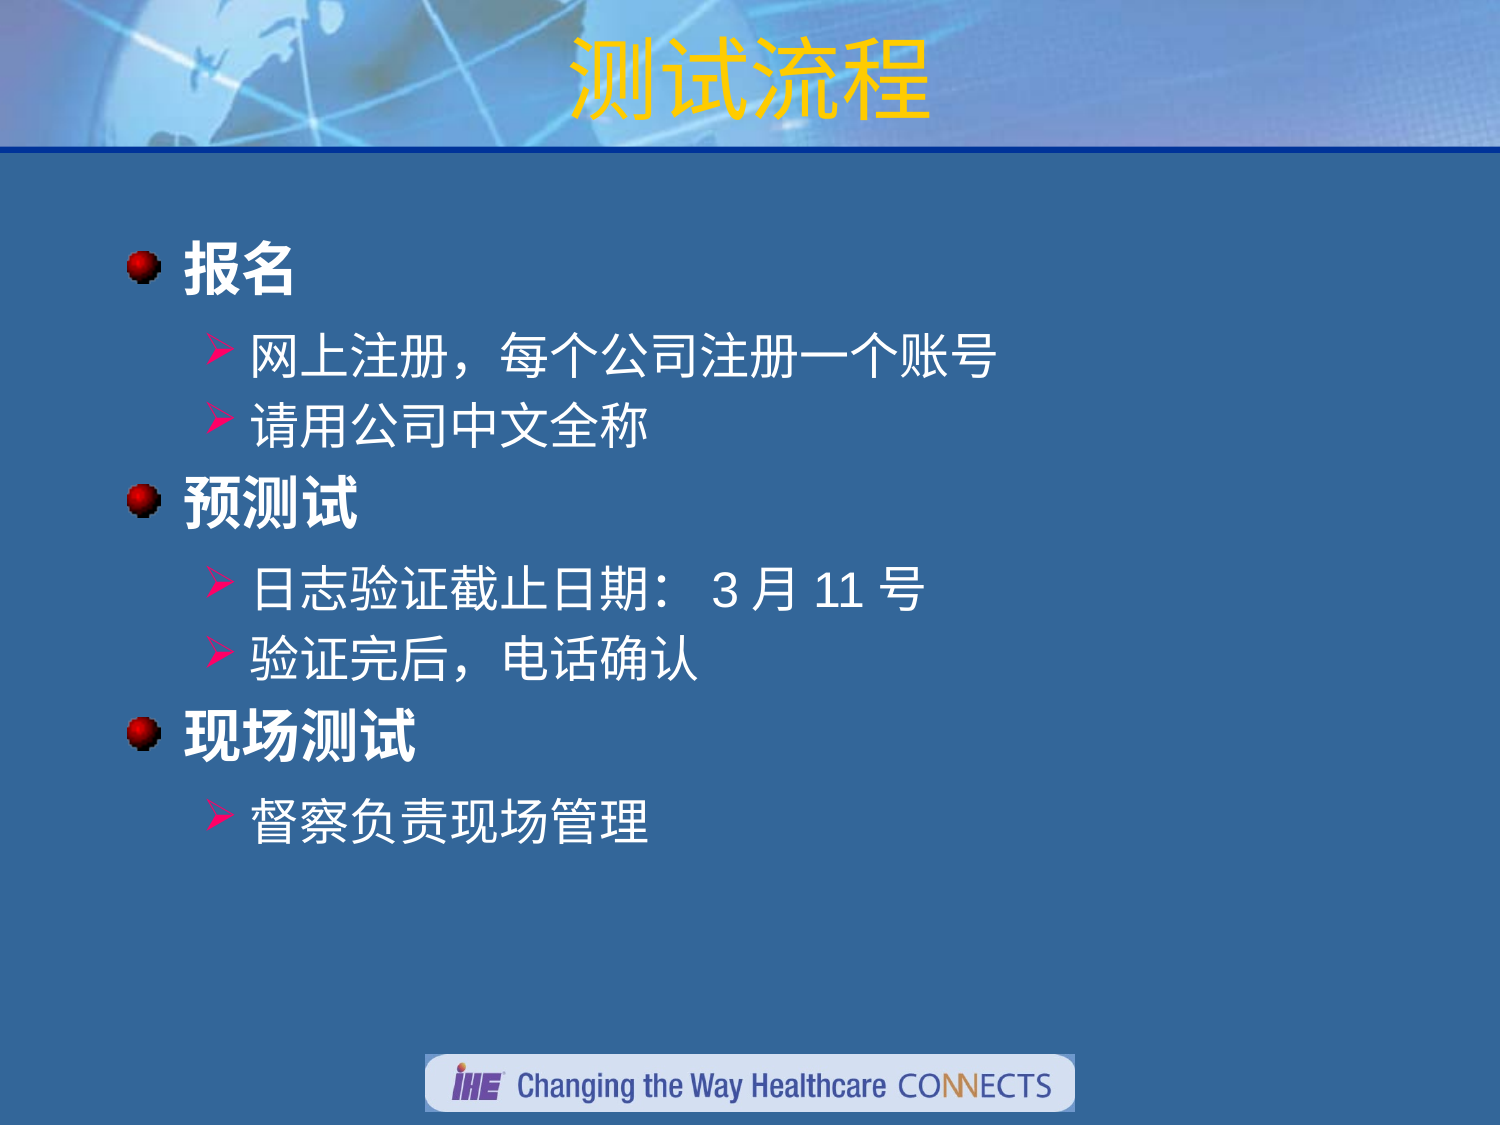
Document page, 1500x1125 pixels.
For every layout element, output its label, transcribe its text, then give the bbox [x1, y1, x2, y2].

picture [127, 251, 161, 284]
picture [0, 0, 1500, 146]
title 测试流程 [112, 5, 1388, 149]
list 报名 网上注册，每个公司注册一个账号 请用公司中文全称 预测试 日志验证截止日期：3月11号 验证完后，电话确认 现场测试 督察负责现场管理 [112, 224, 1388, 901]
picture [127, 717, 161, 751]
picture [127, 484, 161, 518]
picture [425, 1054, 1075, 1112]
